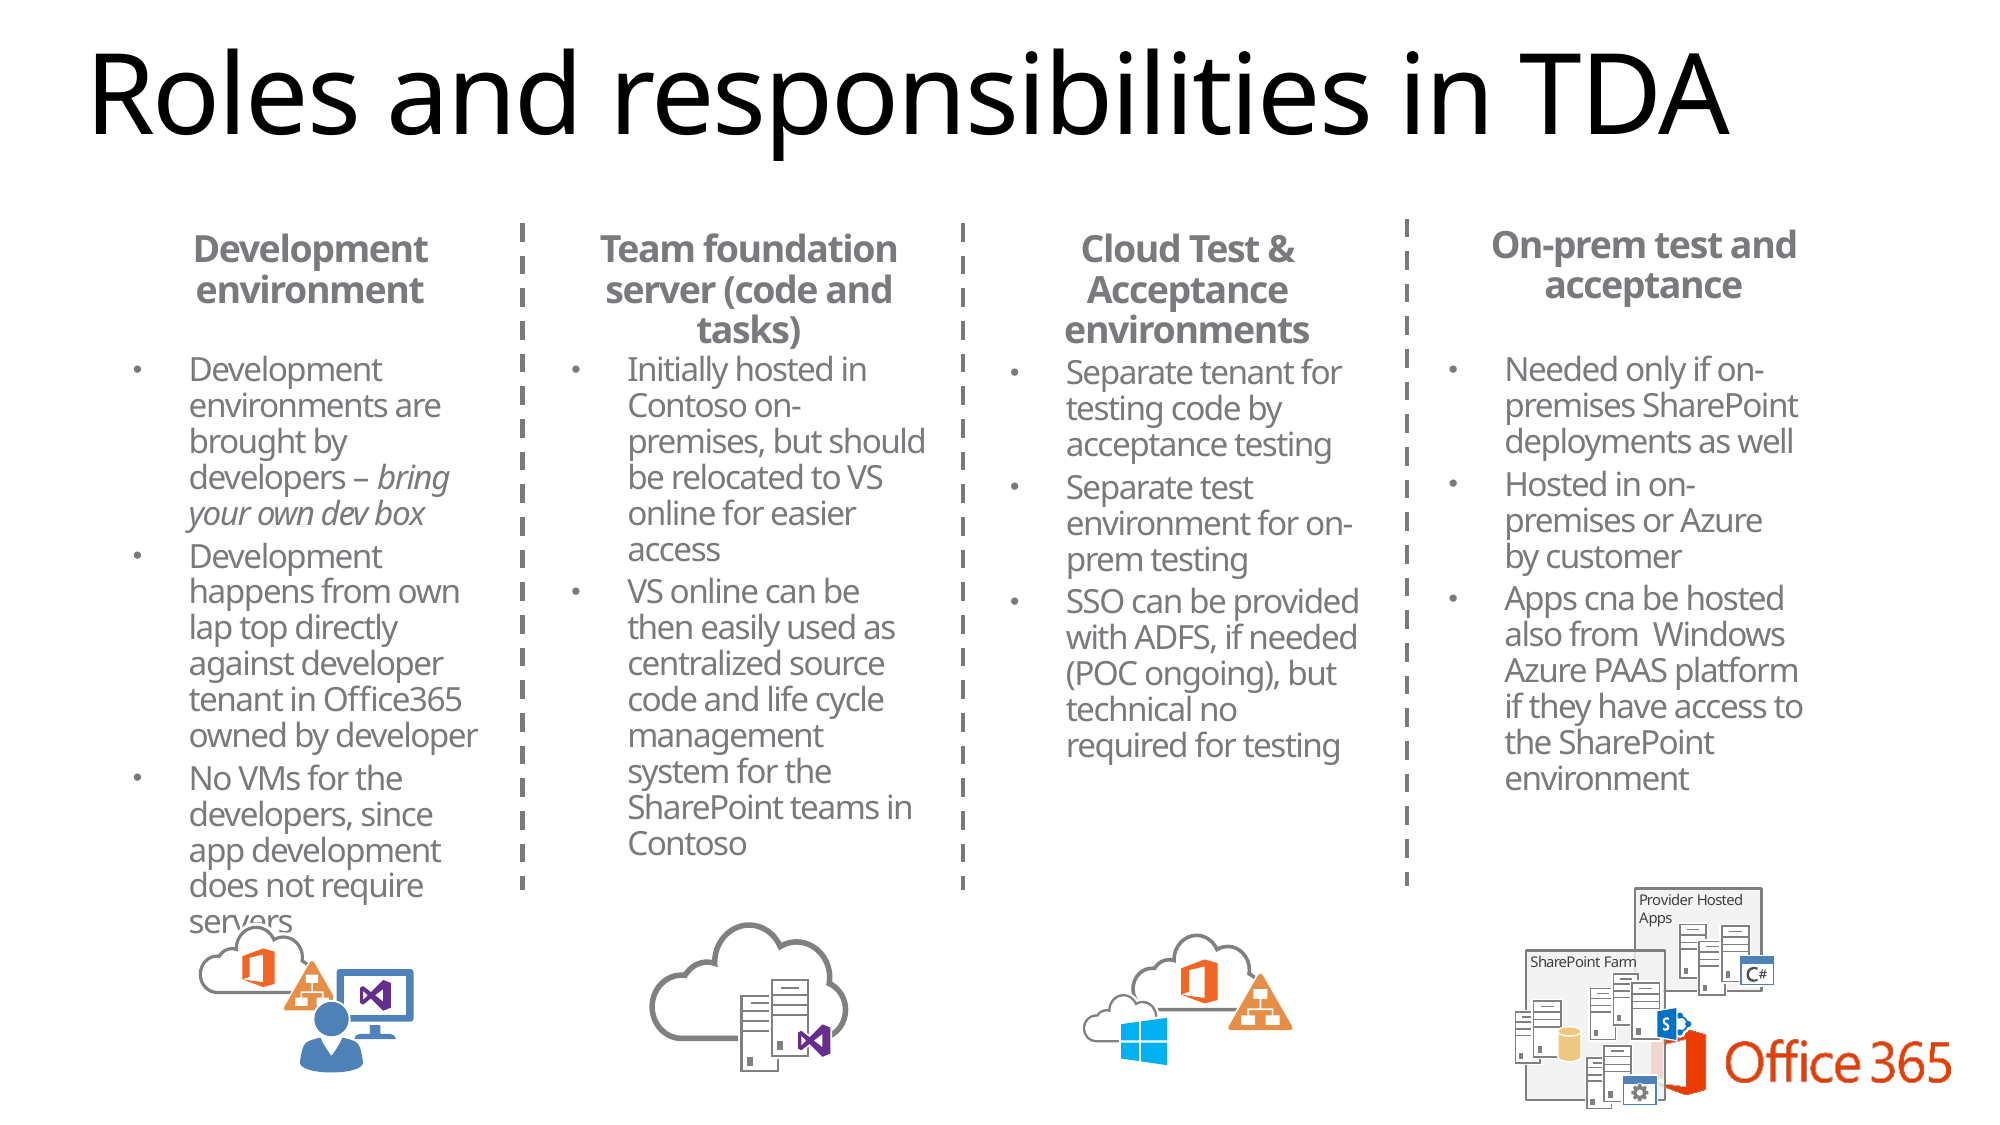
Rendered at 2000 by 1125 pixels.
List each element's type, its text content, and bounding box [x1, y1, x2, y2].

text_box Cloud Test & Acceptance environments [992, 223, 1383, 318]
text_box Needed only if on-premises SharePoint deployments as well Hosted in on-premises or Azure by customer Apps cna be hosted also from Windows Azure PAAS platform if they have access to the SharePoint environment [1433, 345, 1818, 838]
text_box Development environments are brought by developers – bring your own dev box Development happens from own lap top directly against developer tenant in Office365 owned by developer No VMs for the developers, since app development does not require servers [118, 345, 503, 838]
text_box Team foundation server (code and tasks) [549, 223, 949, 309]
title Roles and responsibilities in TDA [85, 37, 1914, 161]
text_box Development environment [128, 223, 492, 309]
text_box On-prem test and acceptance [1462, 218, 1826, 314]
text_box Initially hosted in Contoso on-premises, but should be relocated to VS online for easier access VS online can be then easily used as centralized source code and life cycle management system for the SharePoint teams in Contoso [556, 345, 941, 838]
picture [1079, 928, 1295, 1068]
picture [193, 920, 417, 1076]
picture [1511, 884, 1978, 1124]
picture [642, 915, 854, 1075]
text_box Separate tenant for testing code by acceptance testing Separate test environment for on-prem testing SSO can be provided with ADFS, if needed (POC ongoing), but technical no required for testing [995, 348, 1380, 841]
